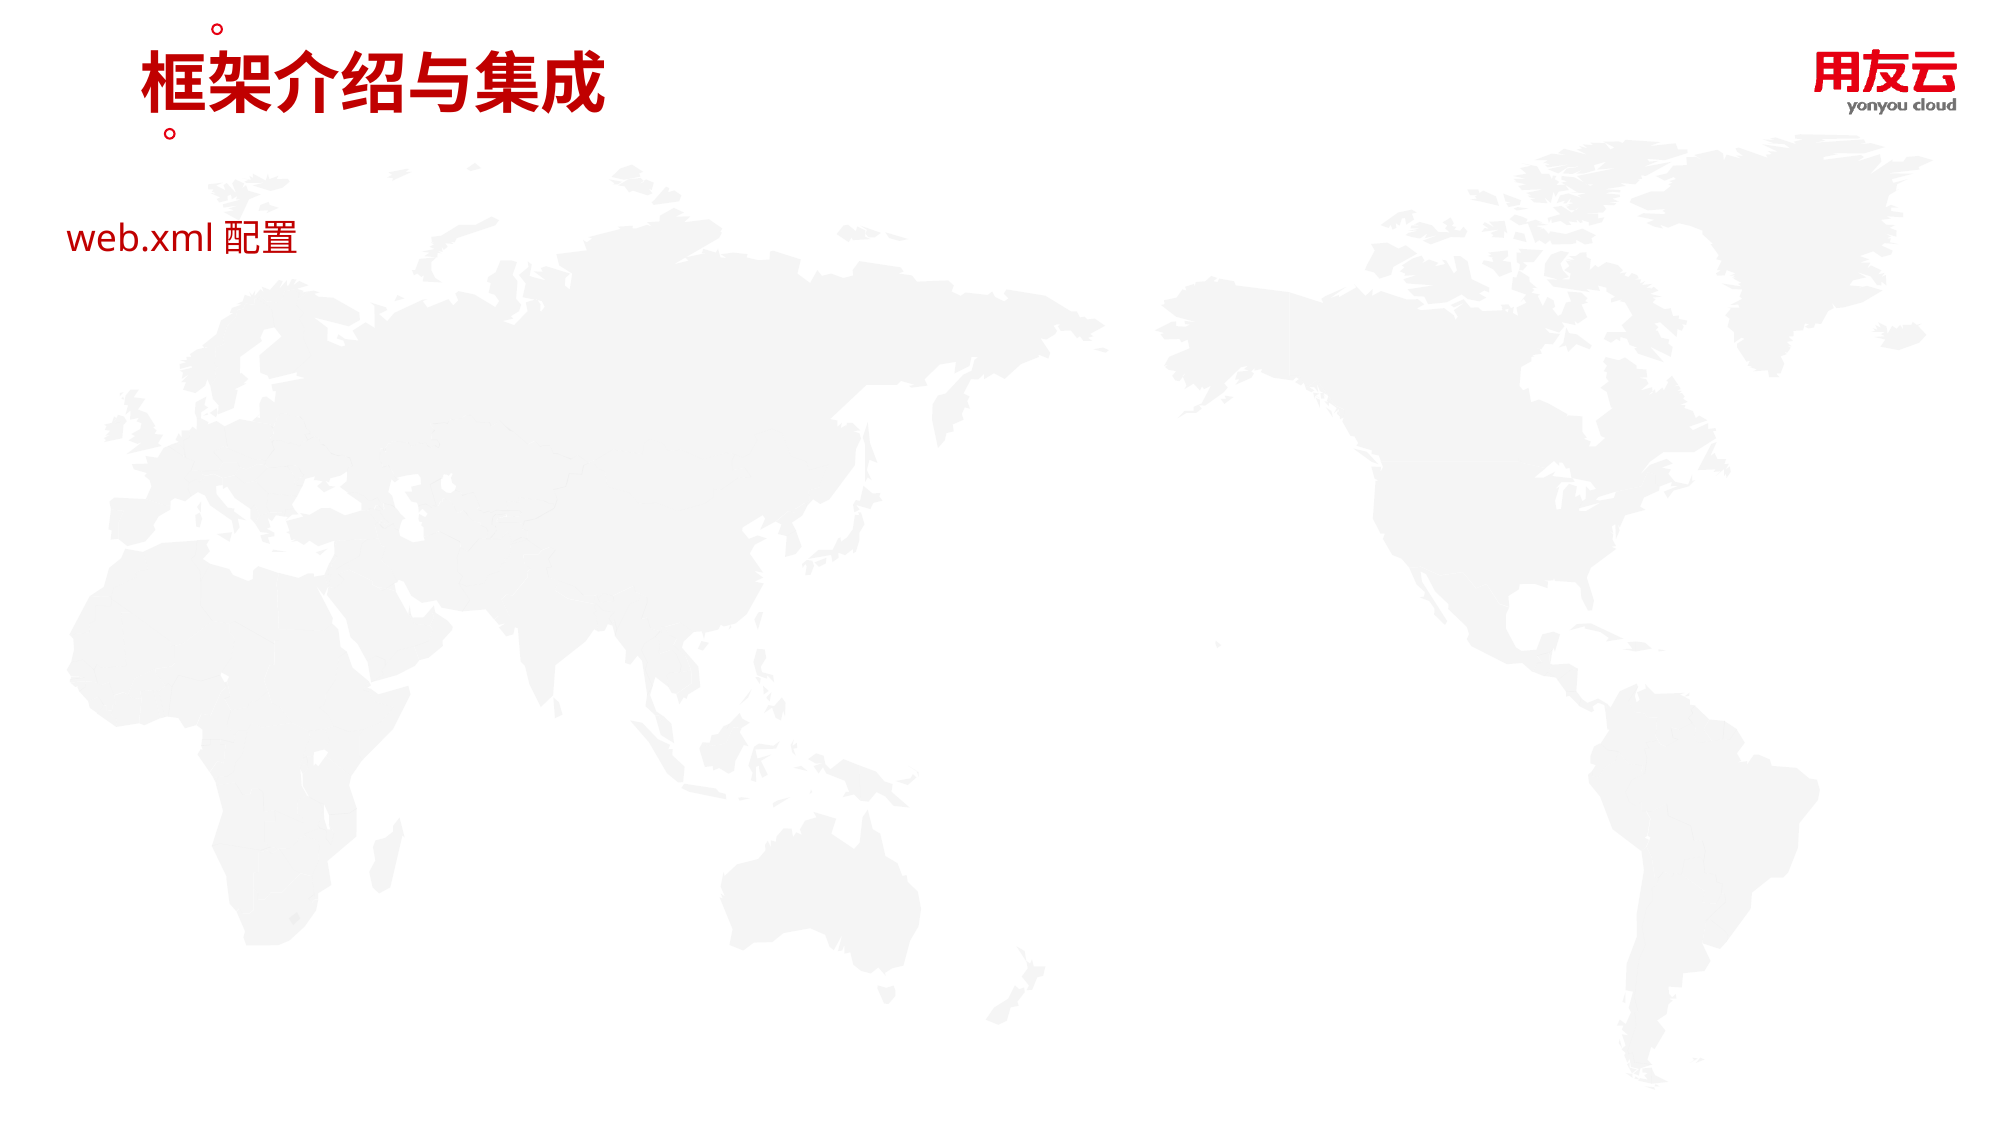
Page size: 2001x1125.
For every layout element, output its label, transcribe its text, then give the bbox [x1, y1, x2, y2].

list 框架介绍与集成 [125, 42, 1737, 139]
text_box web.xml配置 [51, 206, 1052, 266]
text_box [51, 163, 1867, 314]
picture [1812, 48, 1959, 115]
